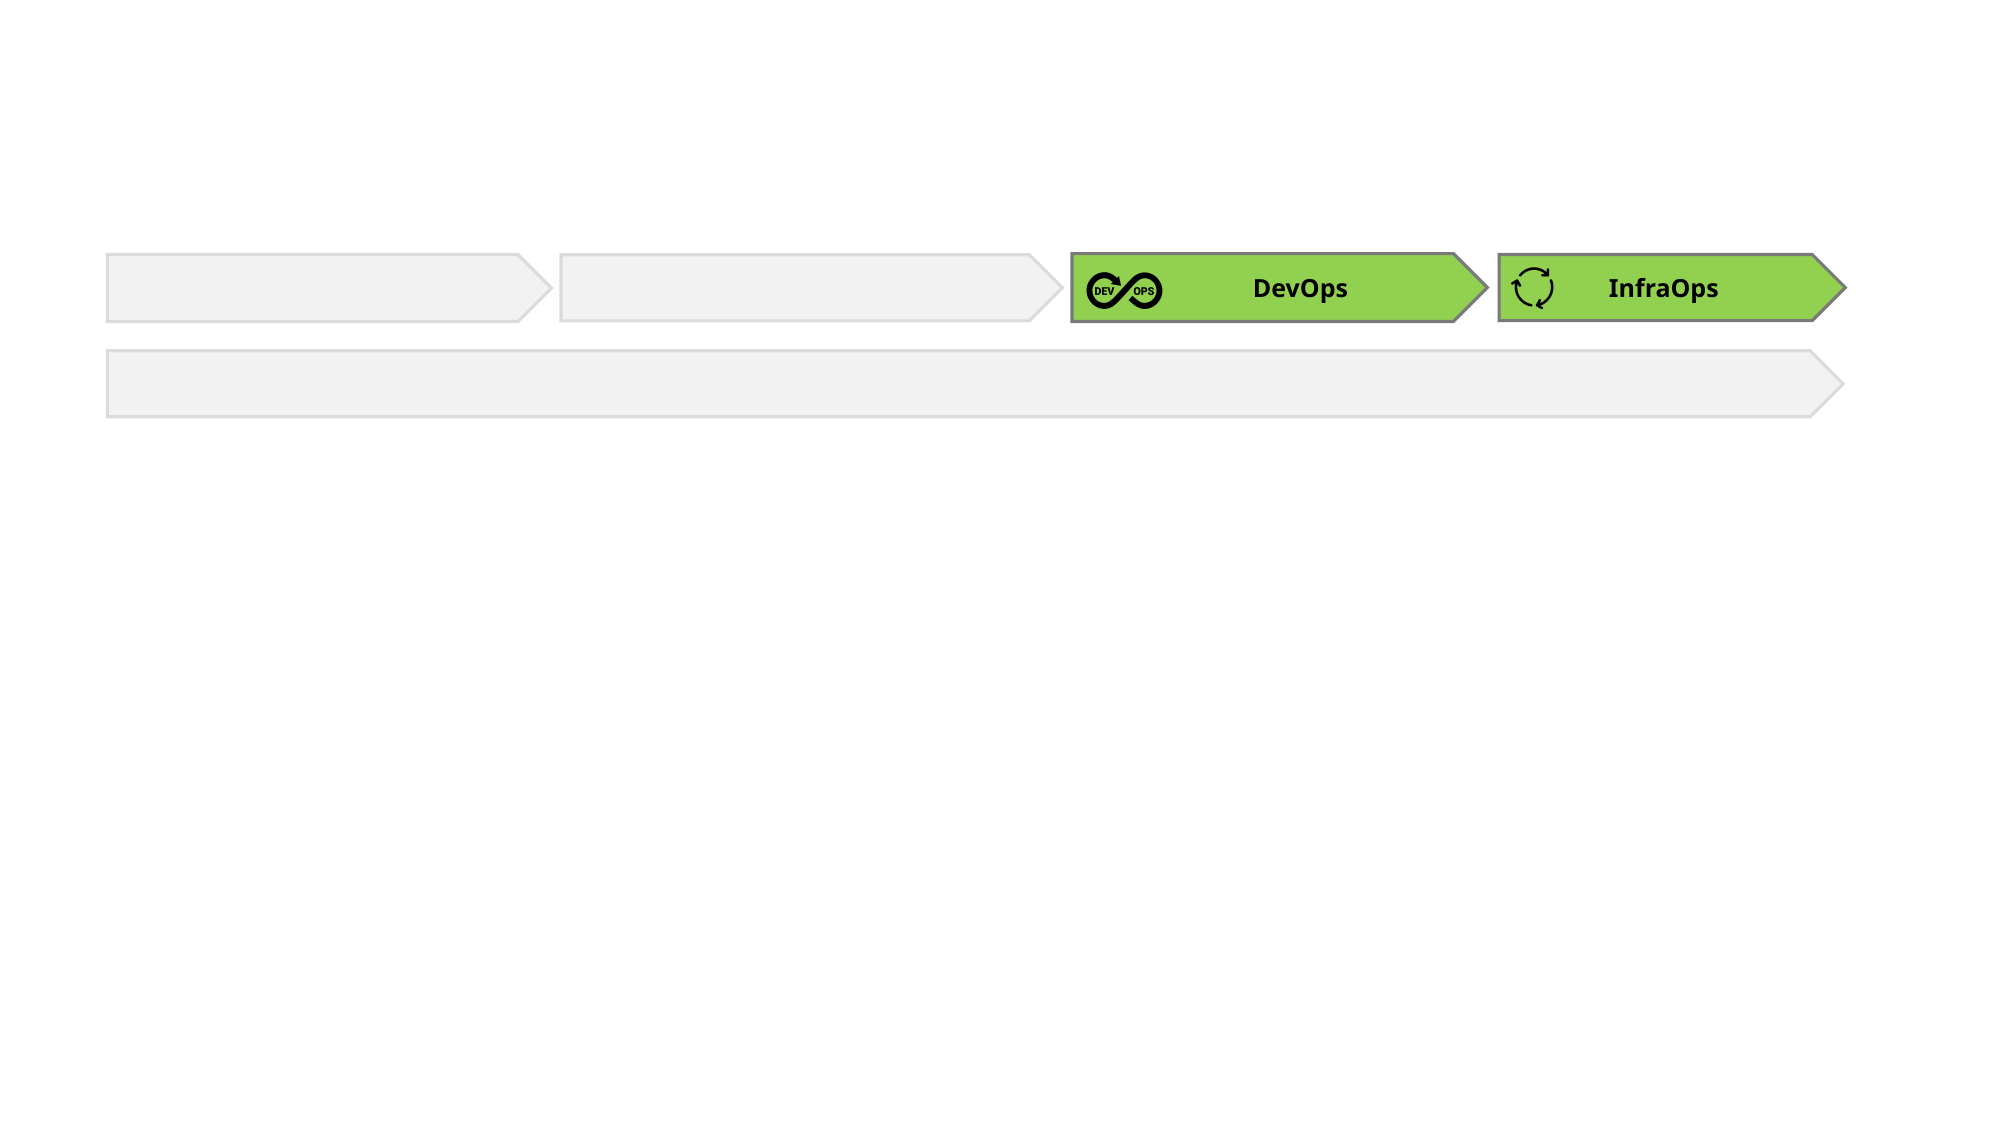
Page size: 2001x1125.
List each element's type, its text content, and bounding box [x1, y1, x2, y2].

picture [1076, 242, 1173, 339]
text_box InfraOps [1498, 253, 1847, 322]
text_box [106, 349, 1845, 418]
text_box [559, 253, 1064, 322]
picture [1502, 256, 1564, 319]
text_box DevOps [1070, 252, 1076, 323]
text_box [106, 253, 553, 323]
text_box DevOps [1173, 252, 1489, 323]
